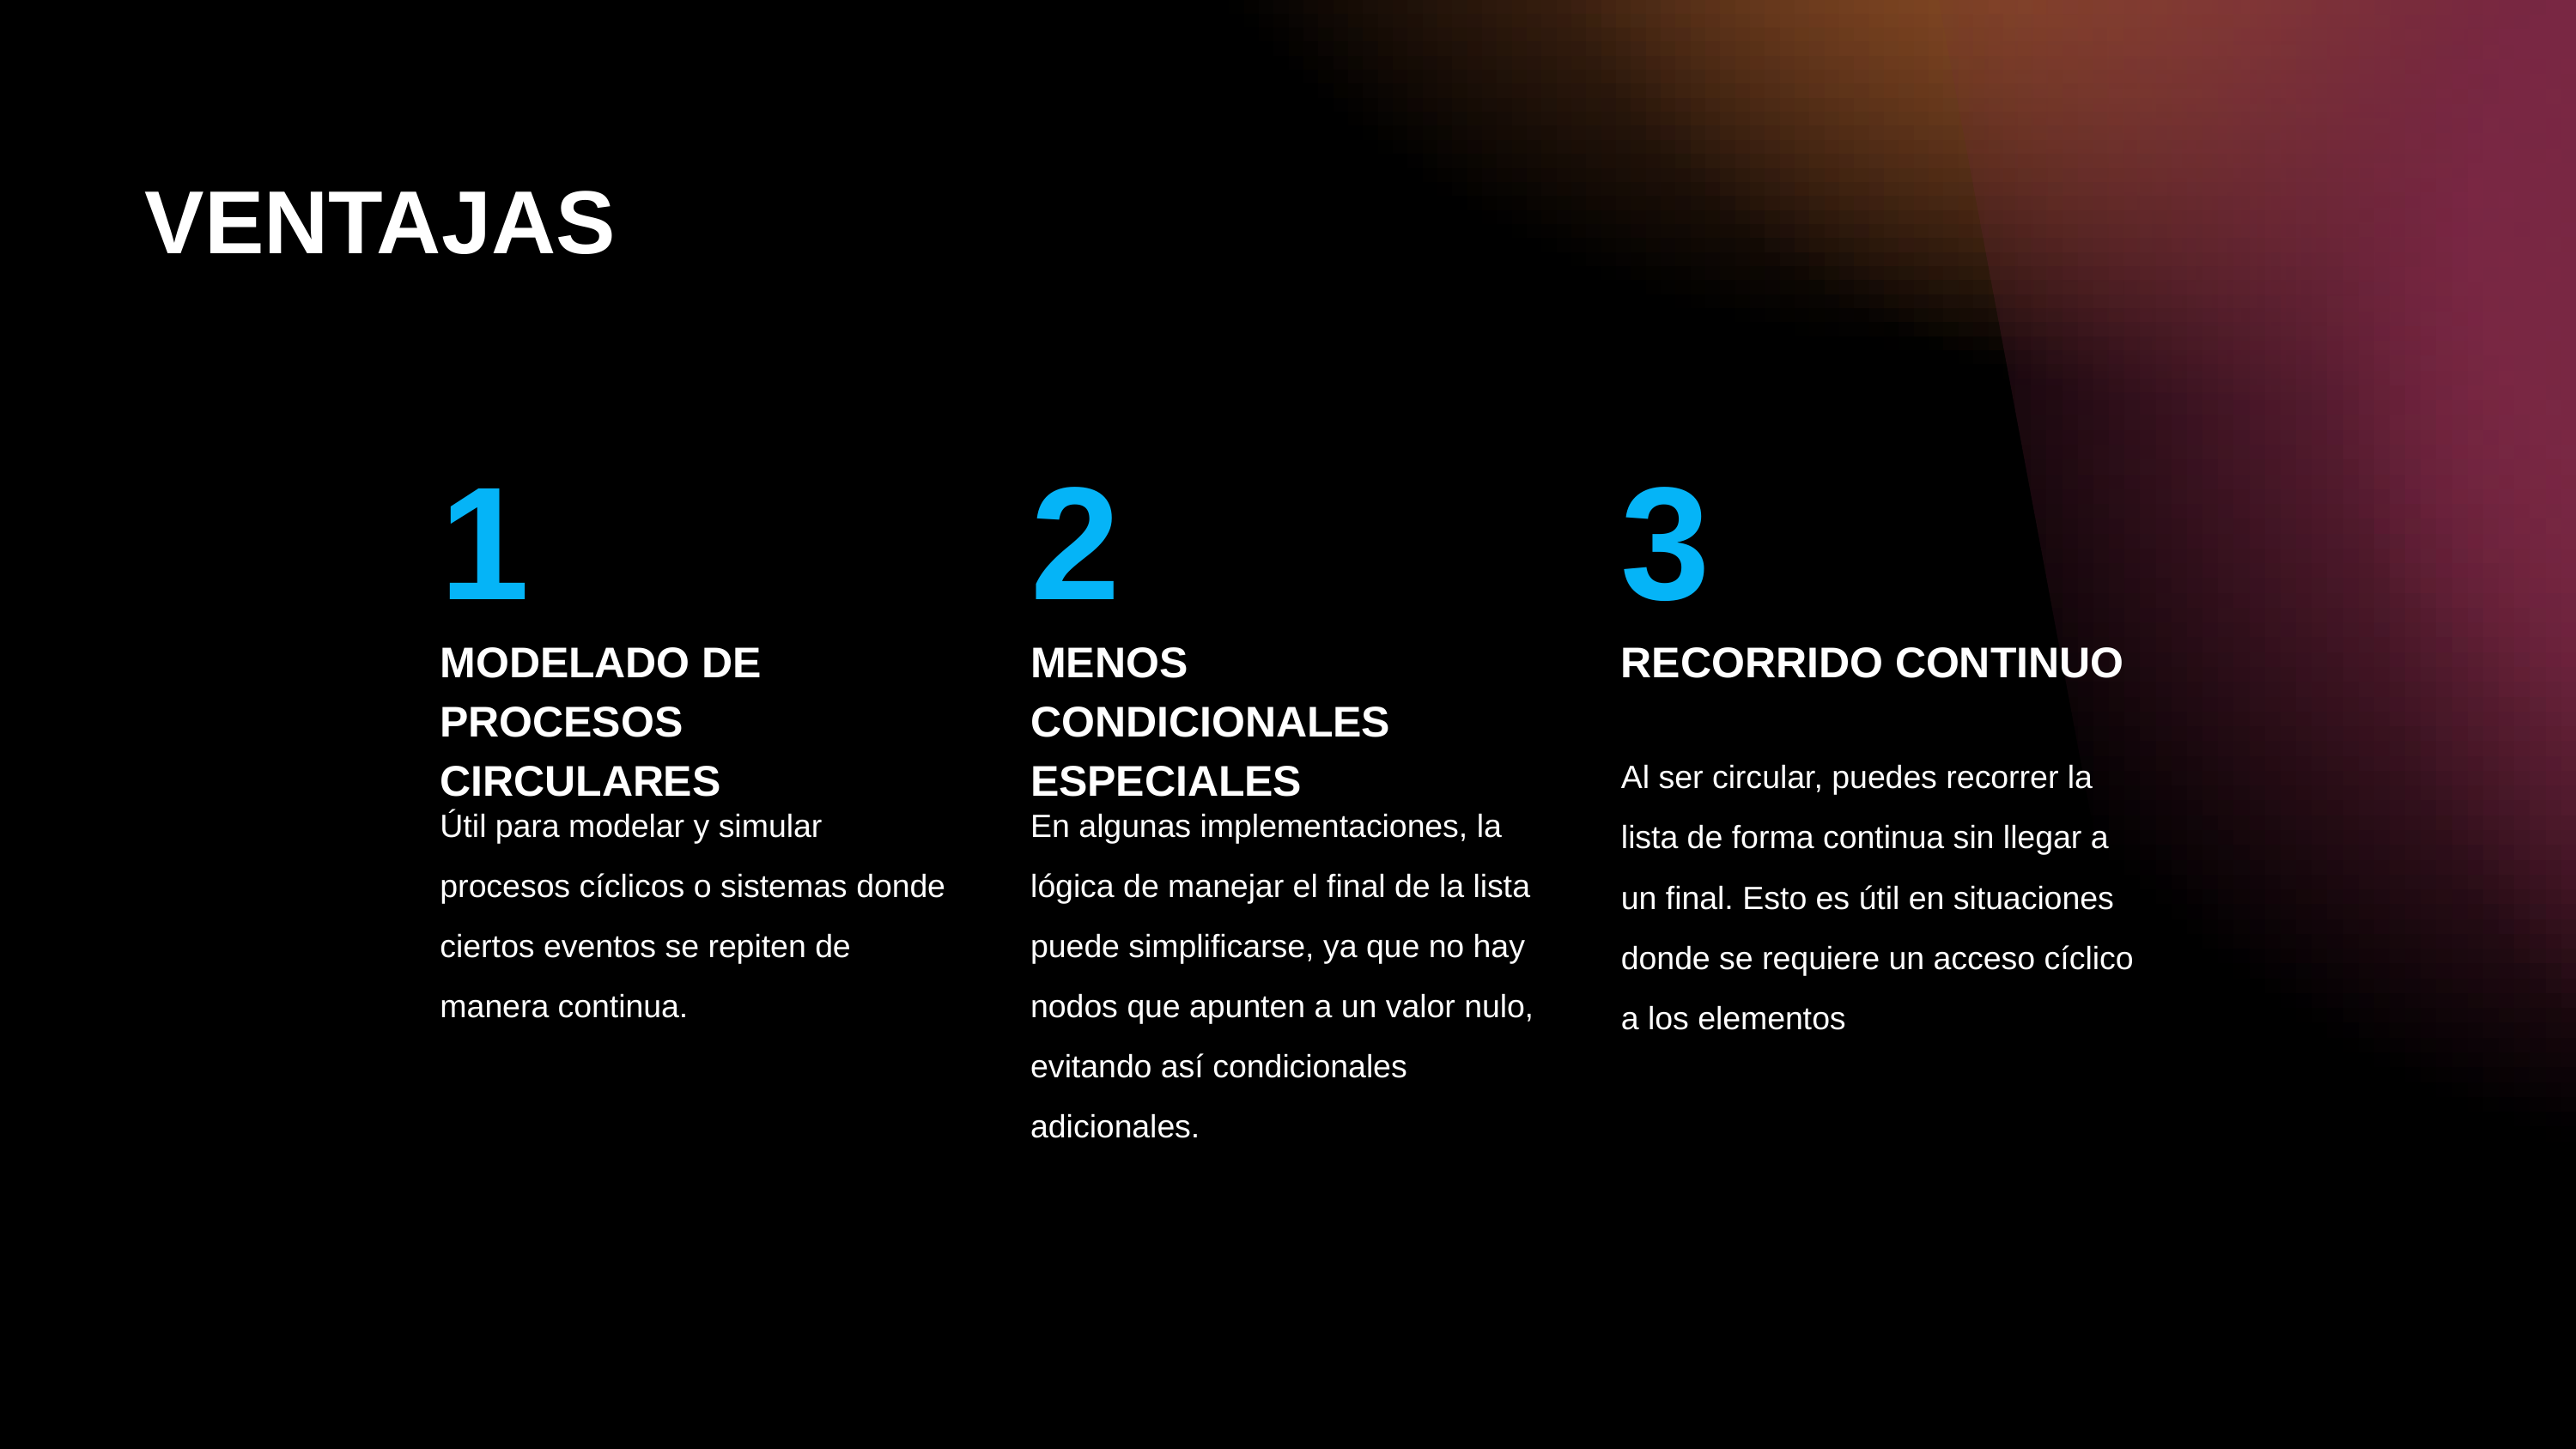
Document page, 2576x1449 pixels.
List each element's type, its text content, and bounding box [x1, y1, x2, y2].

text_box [440, 407, 956, 978]
text_box [1938, 0, 2576, 1246]
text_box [1030, 407, 1546, 1077]
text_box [1620, 407, 2136, 1029]
text_box [1021, 0, 2011, 391]
text_box VENTAJAS [144, 147, 1094, 272]
